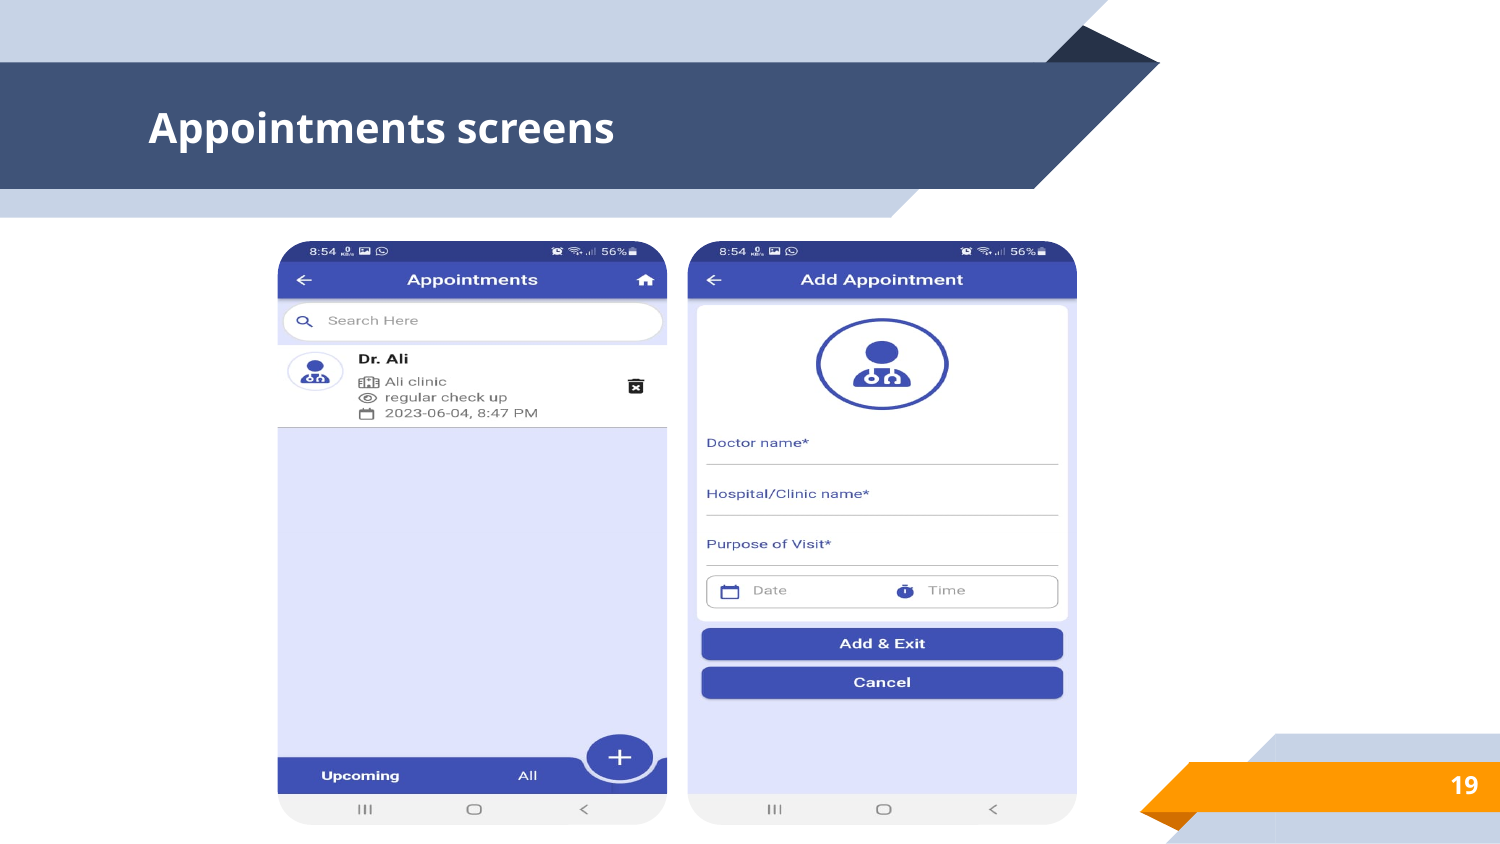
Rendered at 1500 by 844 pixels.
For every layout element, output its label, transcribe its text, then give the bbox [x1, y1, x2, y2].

picture [277, 240, 668, 825]
picture [687, 240, 1078, 825]
title Appointments screens [133, 64, 997, 190]
slide_number 19 [1249, 760, 1494, 813]
